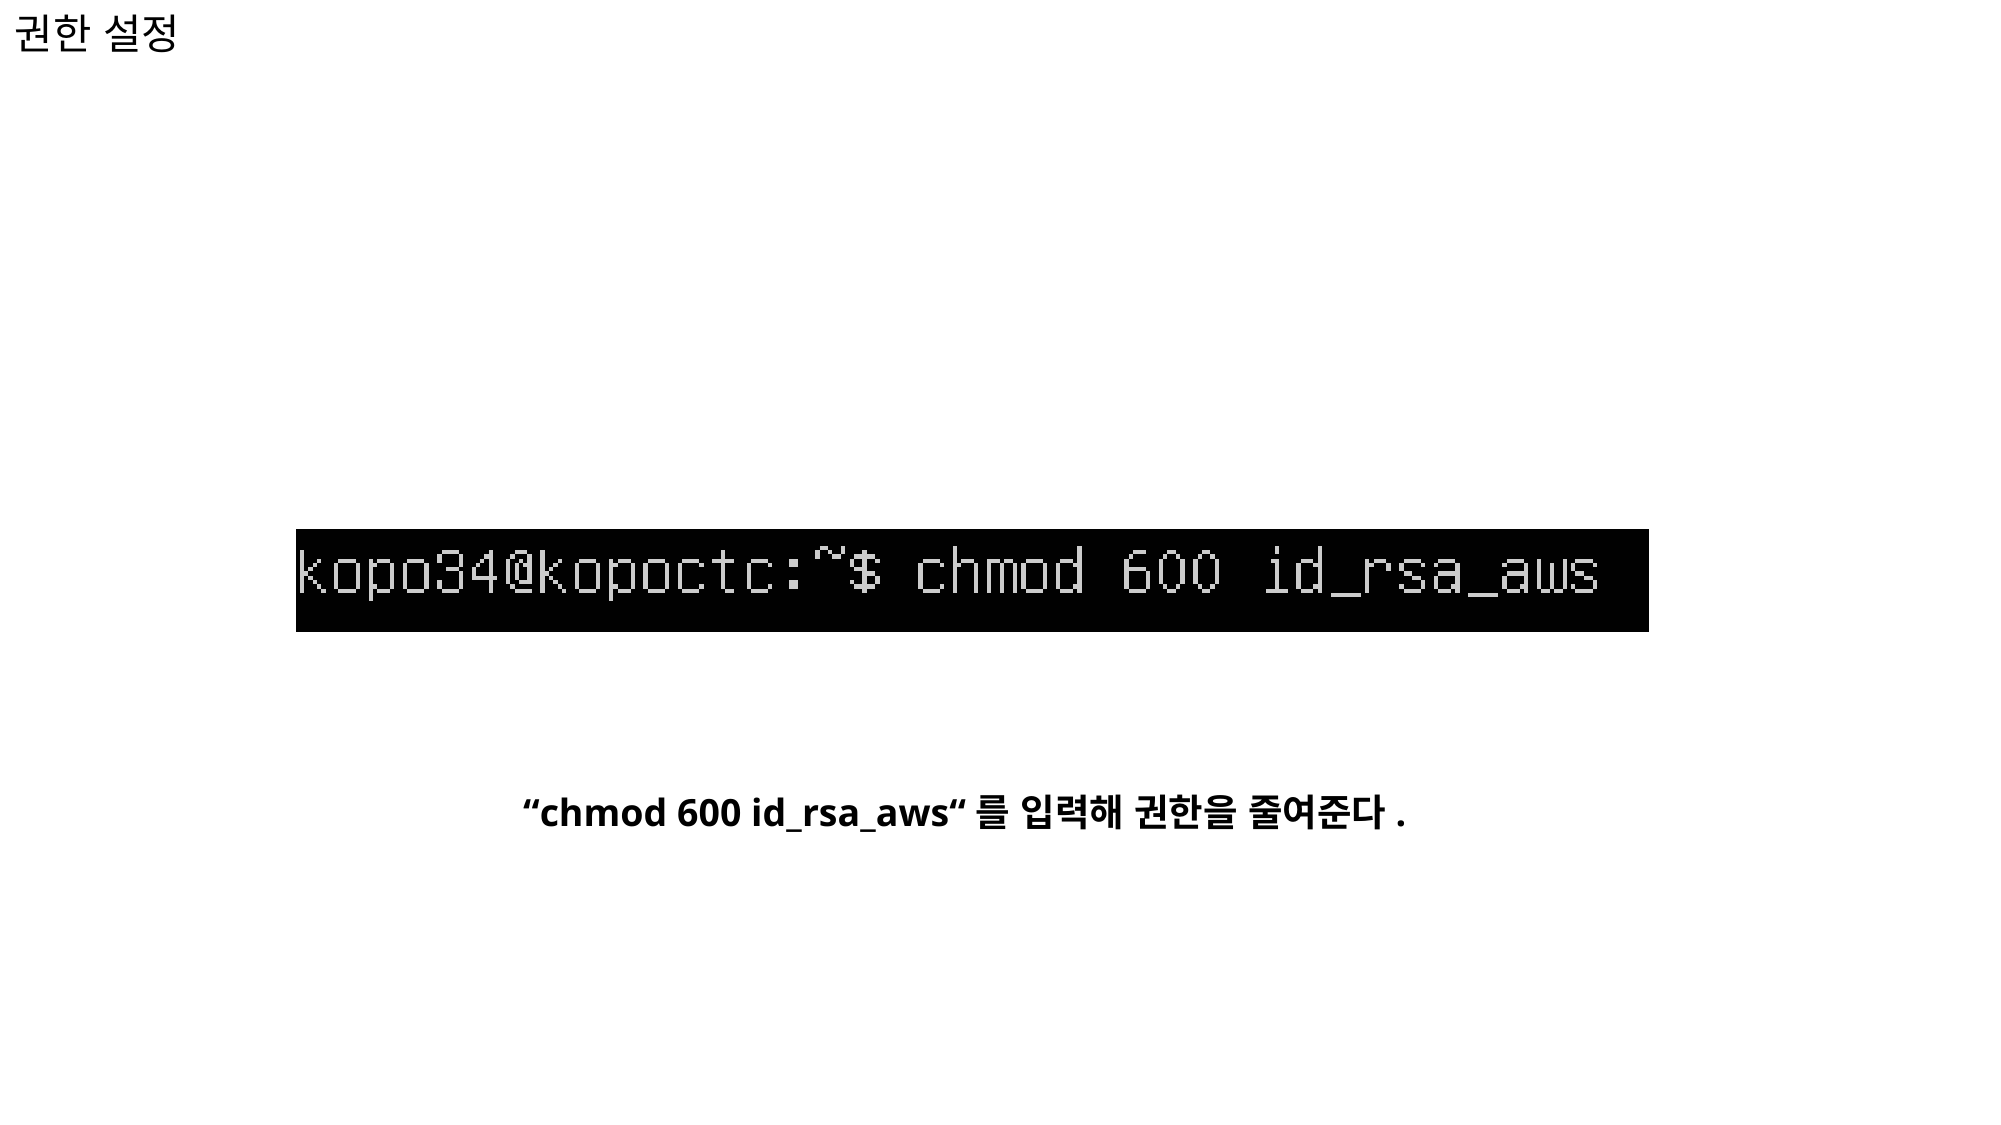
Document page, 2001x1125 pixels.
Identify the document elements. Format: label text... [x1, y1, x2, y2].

text_box “chmod 600 id_rsa_aws“를 입력해 권한을 줄여준다. [508, 781, 1569, 842]
text_box 권한 설정 [0, 0, 641, 65]
picture [296, 528, 1649, 632]
